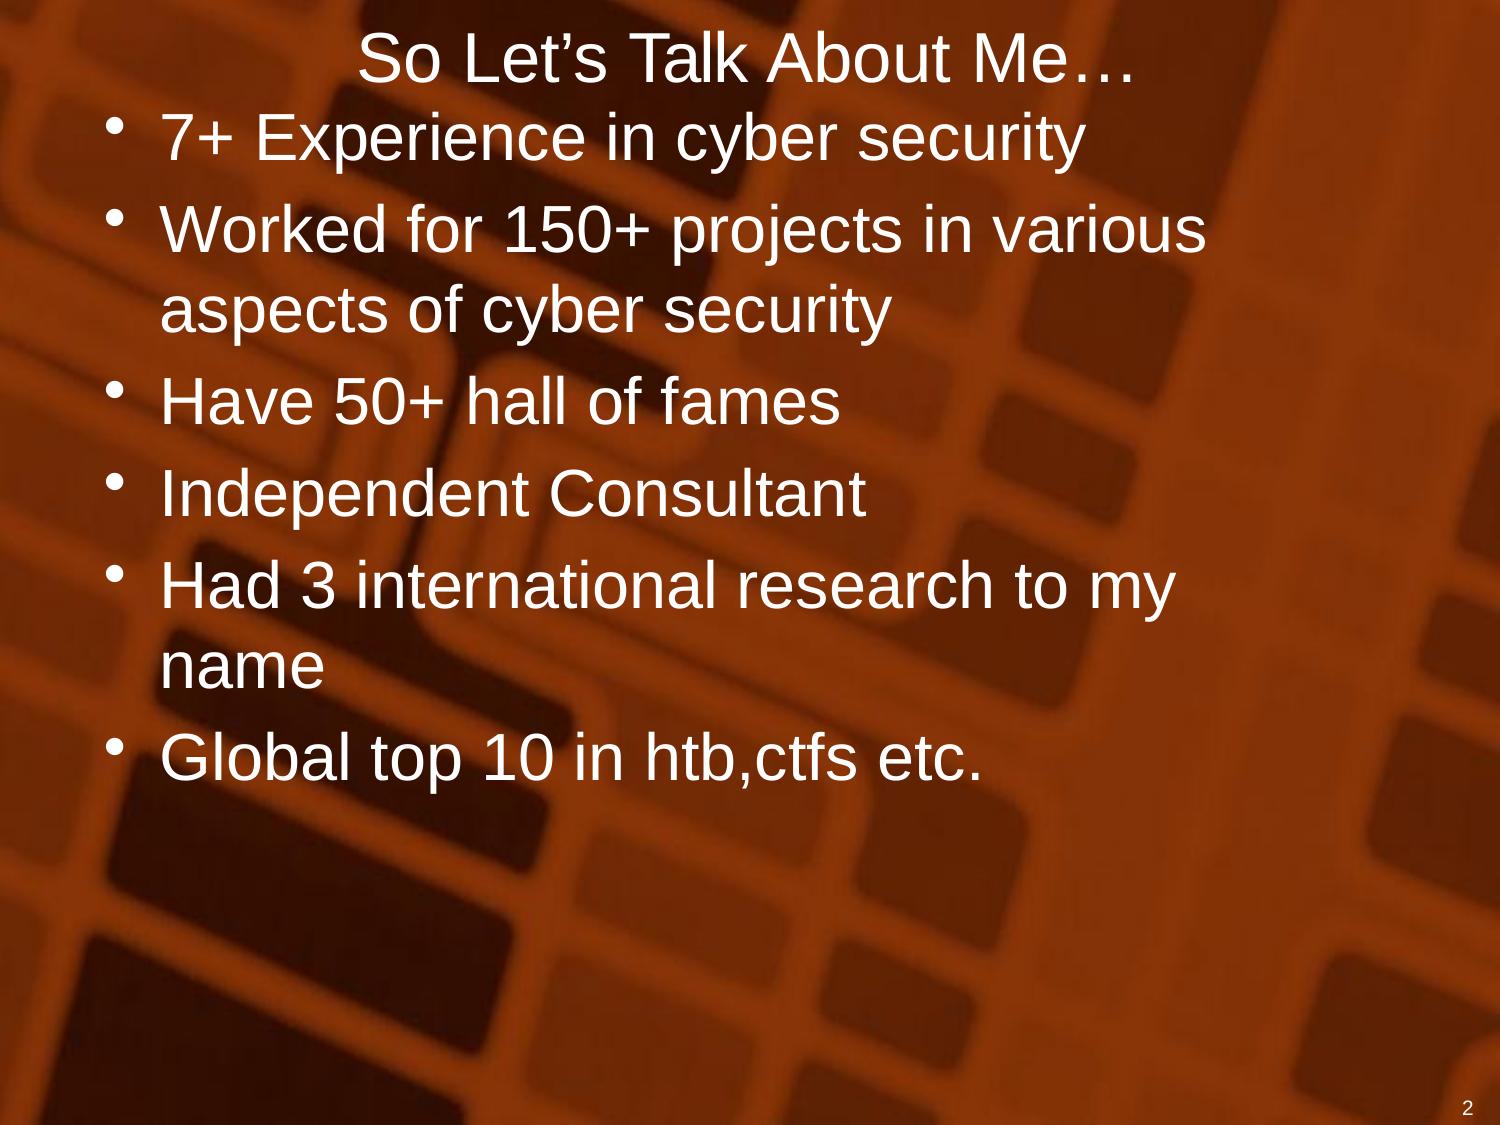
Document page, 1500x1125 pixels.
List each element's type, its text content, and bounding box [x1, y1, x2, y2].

slide_number 2 [1455, 1094, 1492, 1125]
text_box 7+ Experience in cyber security Worked for 150+ projects in various aspects of cyber security Have 50+ hall of fames Independent Consultant Had 3 international research to my name Global top 10 in htb,ctfs etc. [101, 81, 1356, 887]
title So Let’s Talk About Me… [353, 9, 1147, 81]
picture [0, 0, 1500, 1125]
